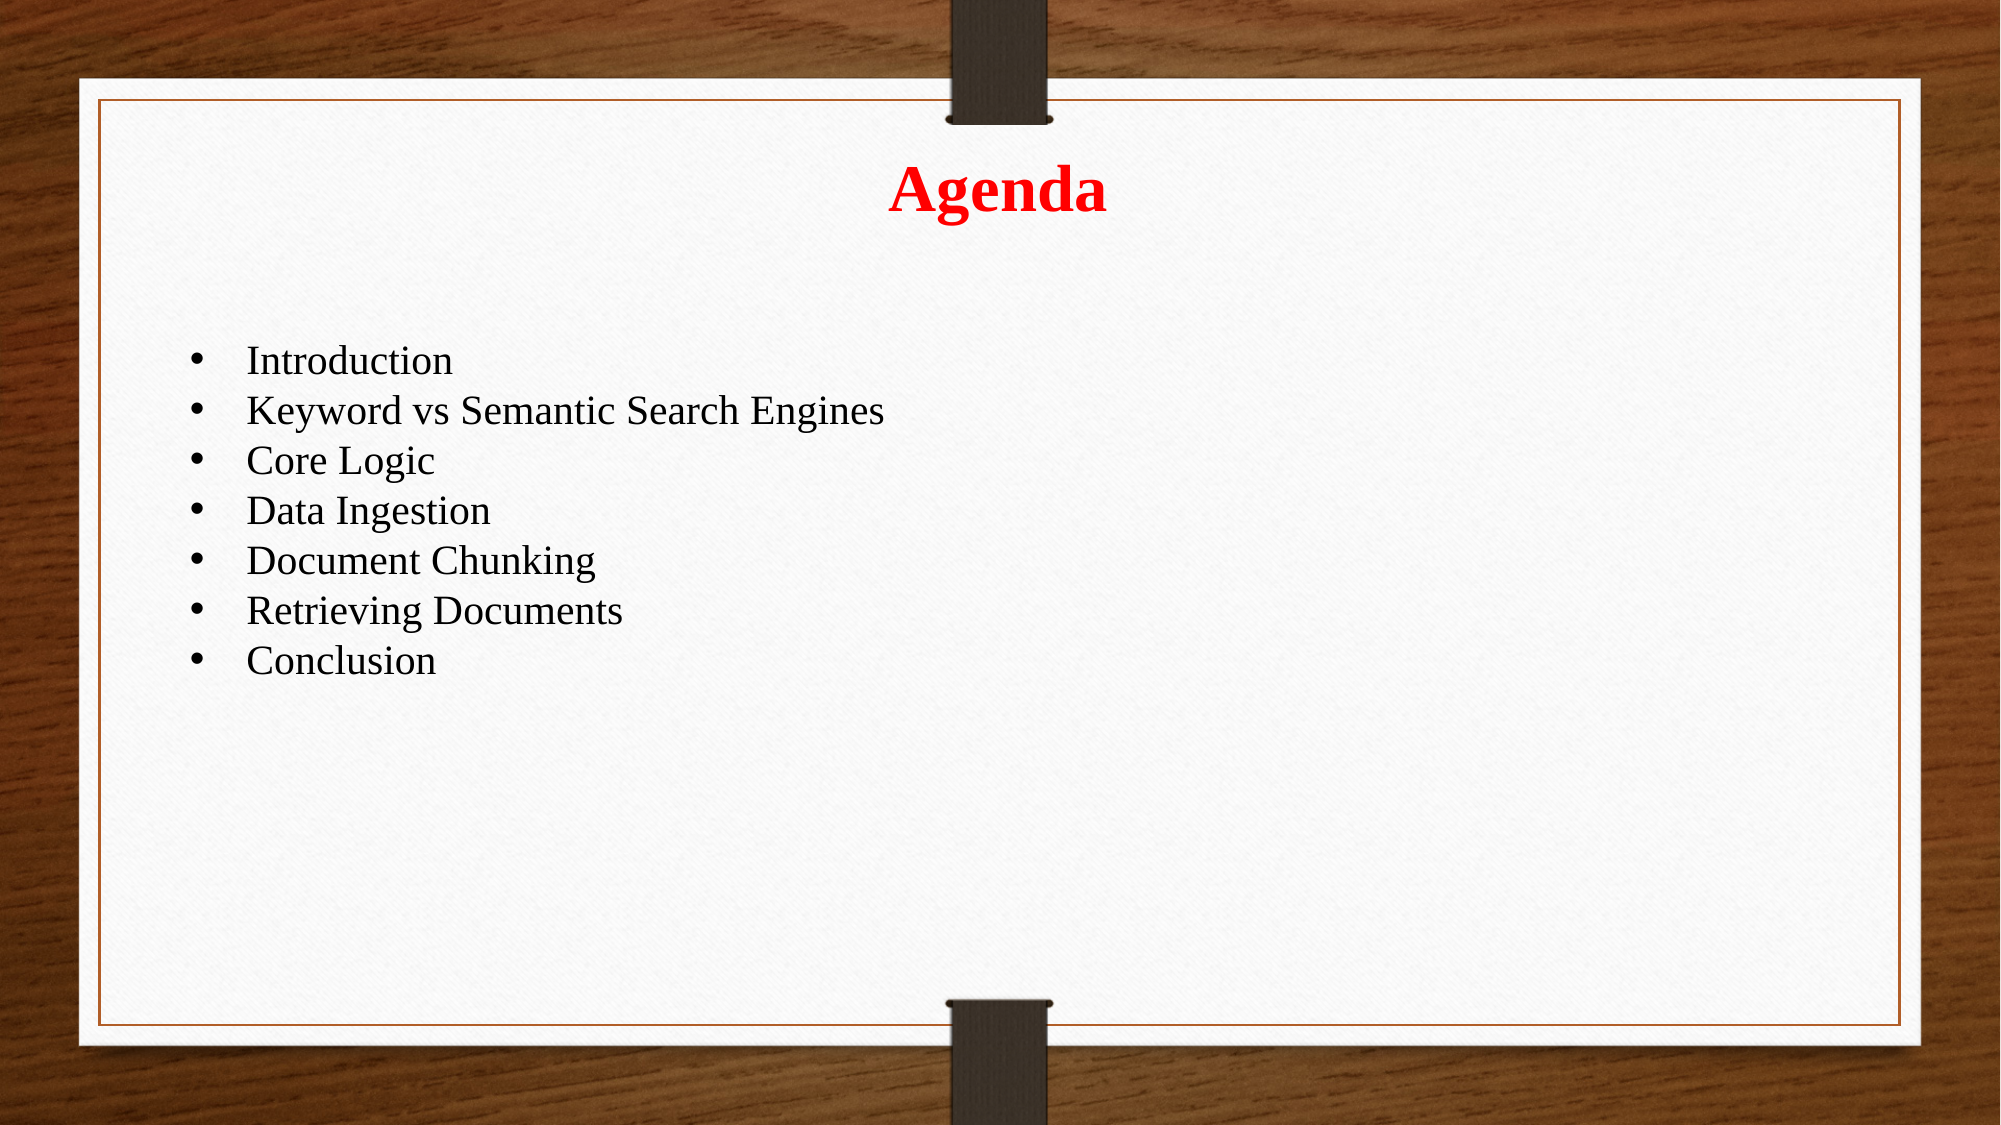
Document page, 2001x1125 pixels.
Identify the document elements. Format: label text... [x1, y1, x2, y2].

picture [0, 0, 948, 1125]
text_box Introduction Keyword vs Semantic Search Engines Core Logic Data Ingestion Document Chunking Retrieving Documents Conclusion [135, 325, 1136, 691]
picture [101, 0, 2001, 1125]
text_box Agenda [422, 153, 1424, 278]
